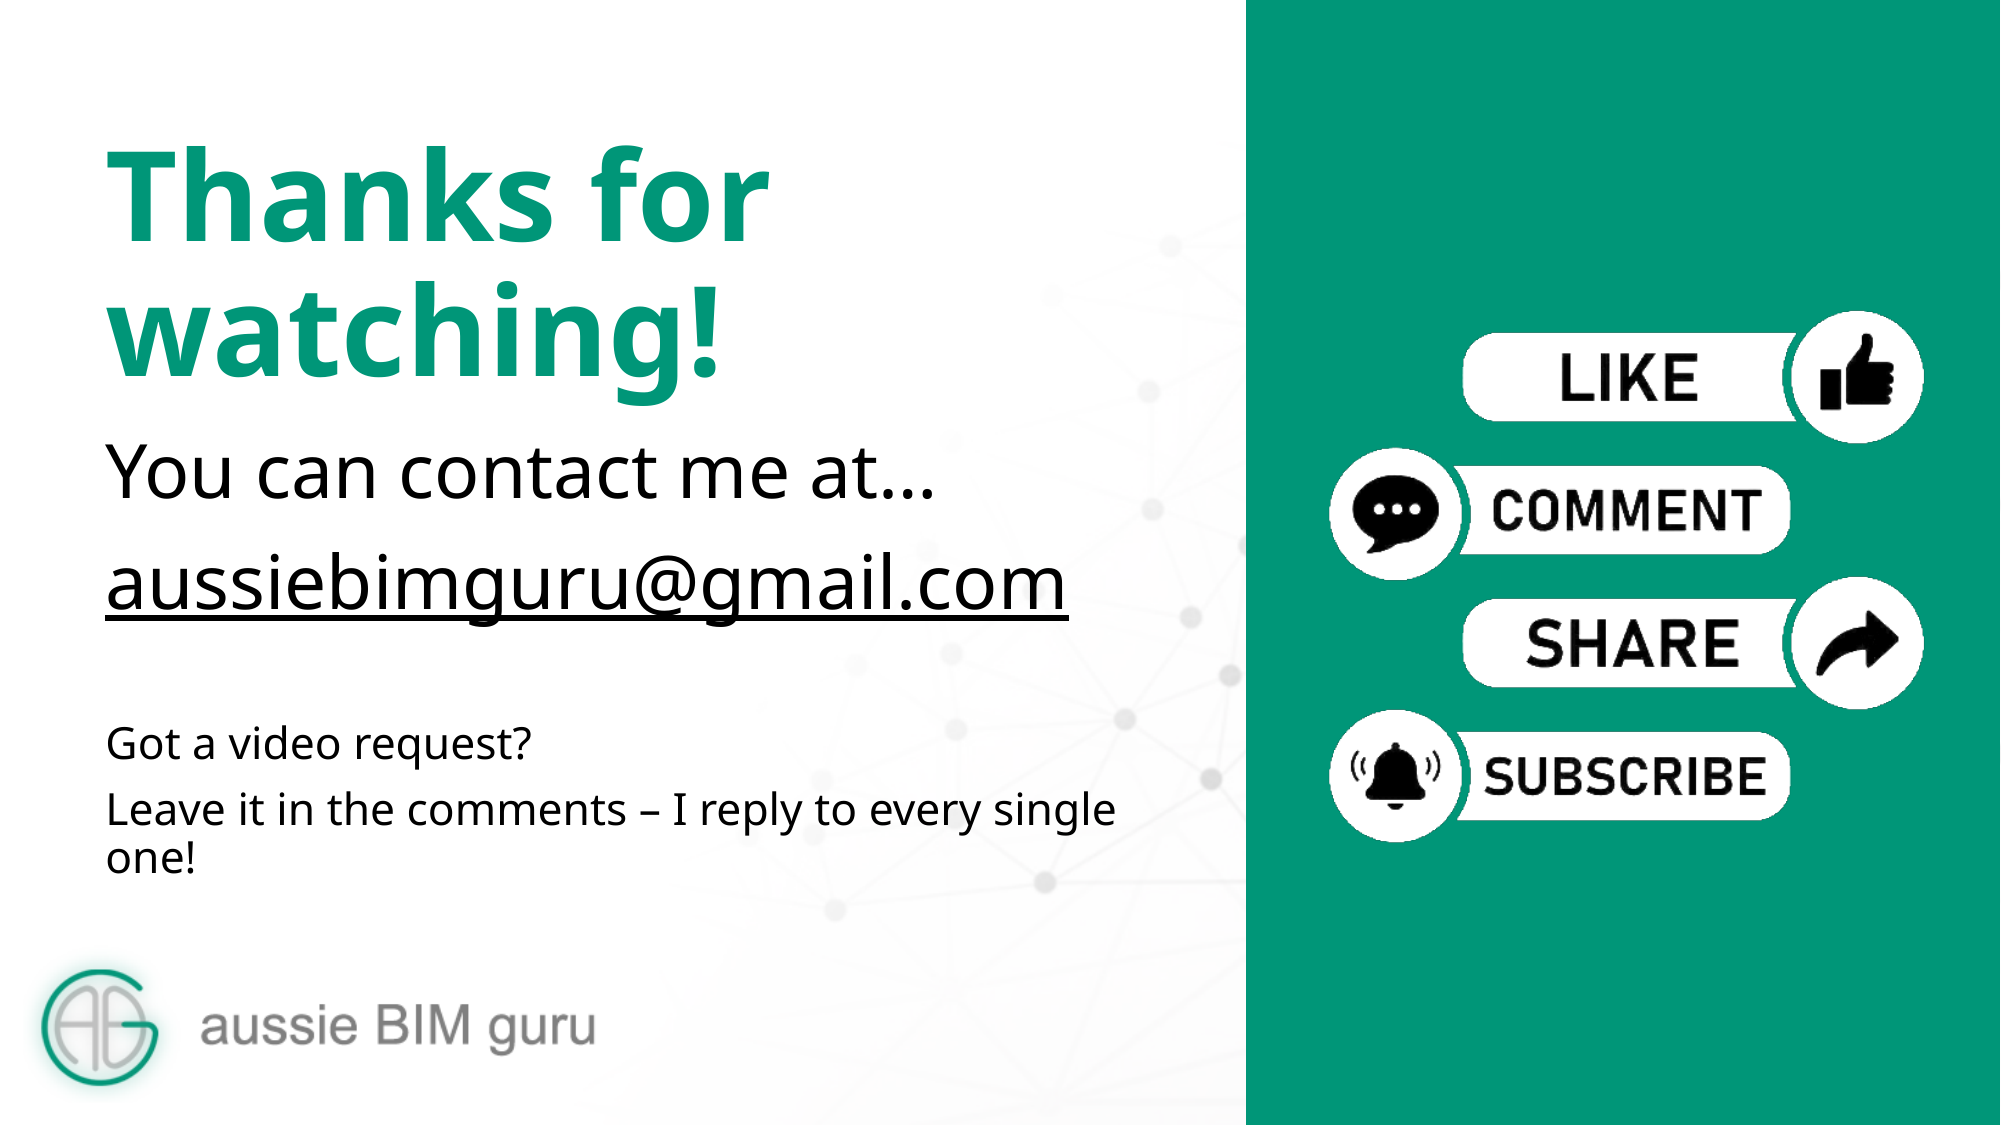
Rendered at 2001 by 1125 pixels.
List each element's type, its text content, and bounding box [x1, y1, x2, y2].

title Thanks for watching! [90, 19, 1220, 412]
subtitle You can contact me at… aussiebimguru@gmail.com [90, 426, 1206, 644]
picture [0, 0, 1246, 1125]
text_box Got a video request? Leave it in the comments – I reply to every single one! [90, 713, 1206, 893]
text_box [1246, 0, 2000, 1125]
